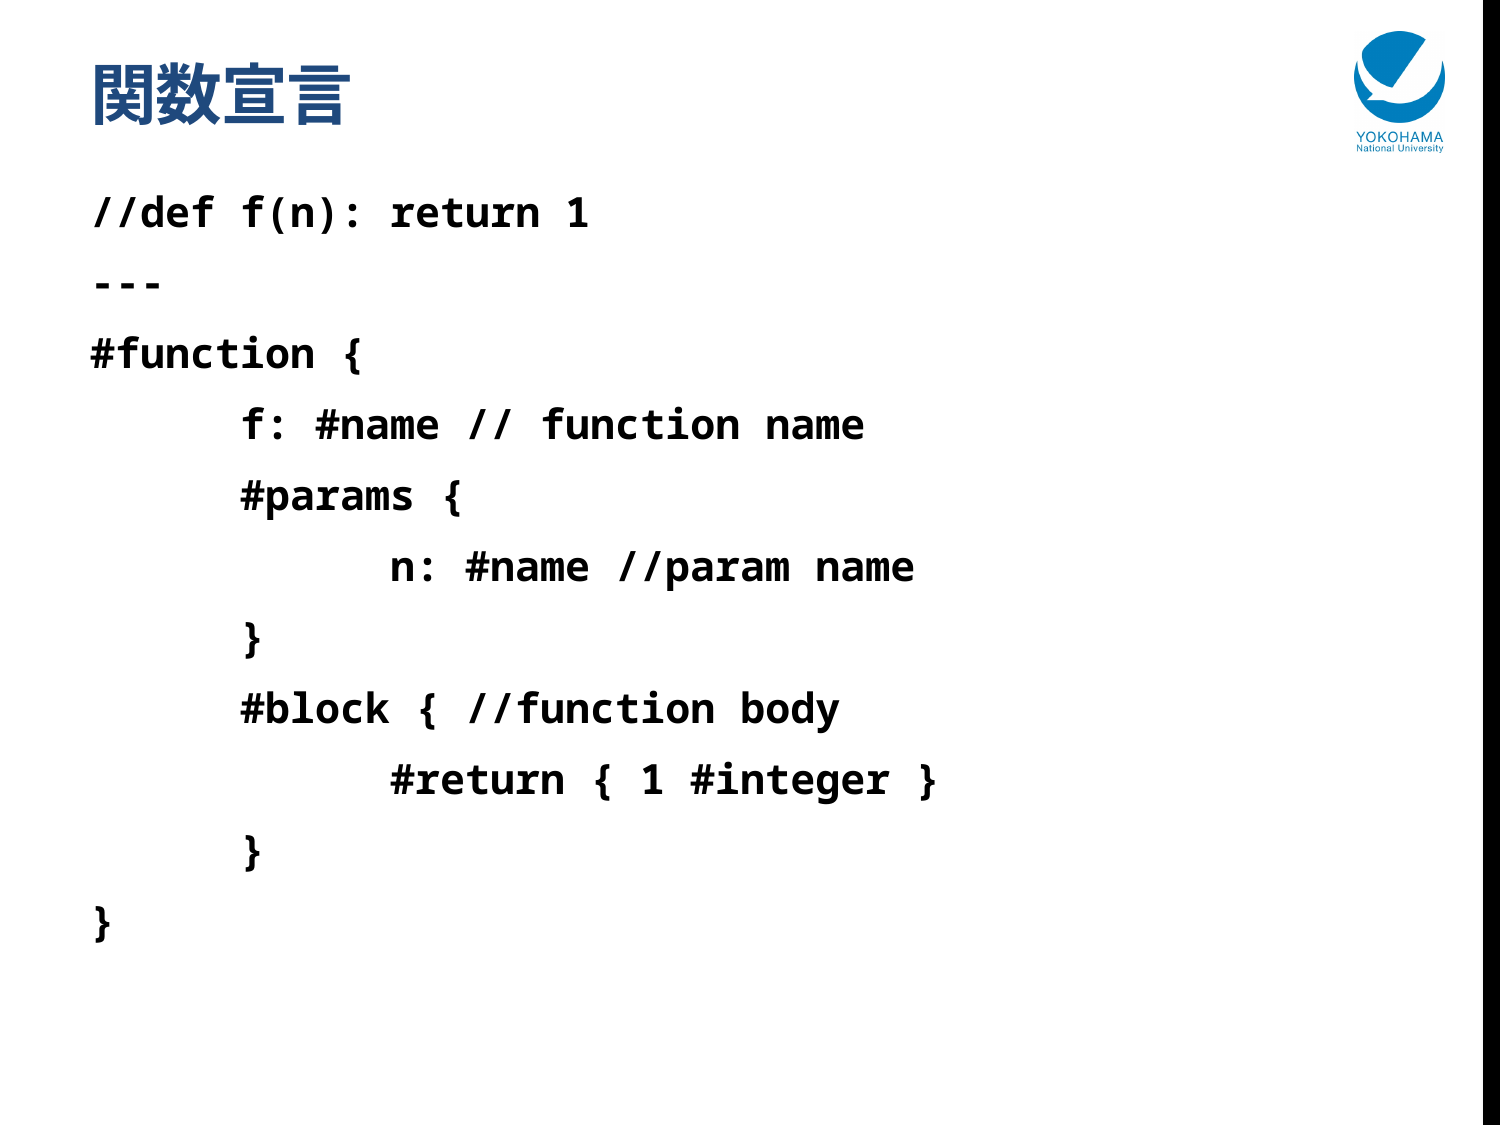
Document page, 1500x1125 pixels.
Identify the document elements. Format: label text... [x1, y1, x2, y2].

list //def f(n): return 1 --- #function { f: #name // function name #params { n: #name //param name } #block { //function body #return { 1 #integer } } } [75, 177, 1428, 1063]
title 関数宣言 [75, 35, 1219, 141]
picture [1354, 31, 1445, 103]
picture [1354, 87, 1445, 153]
